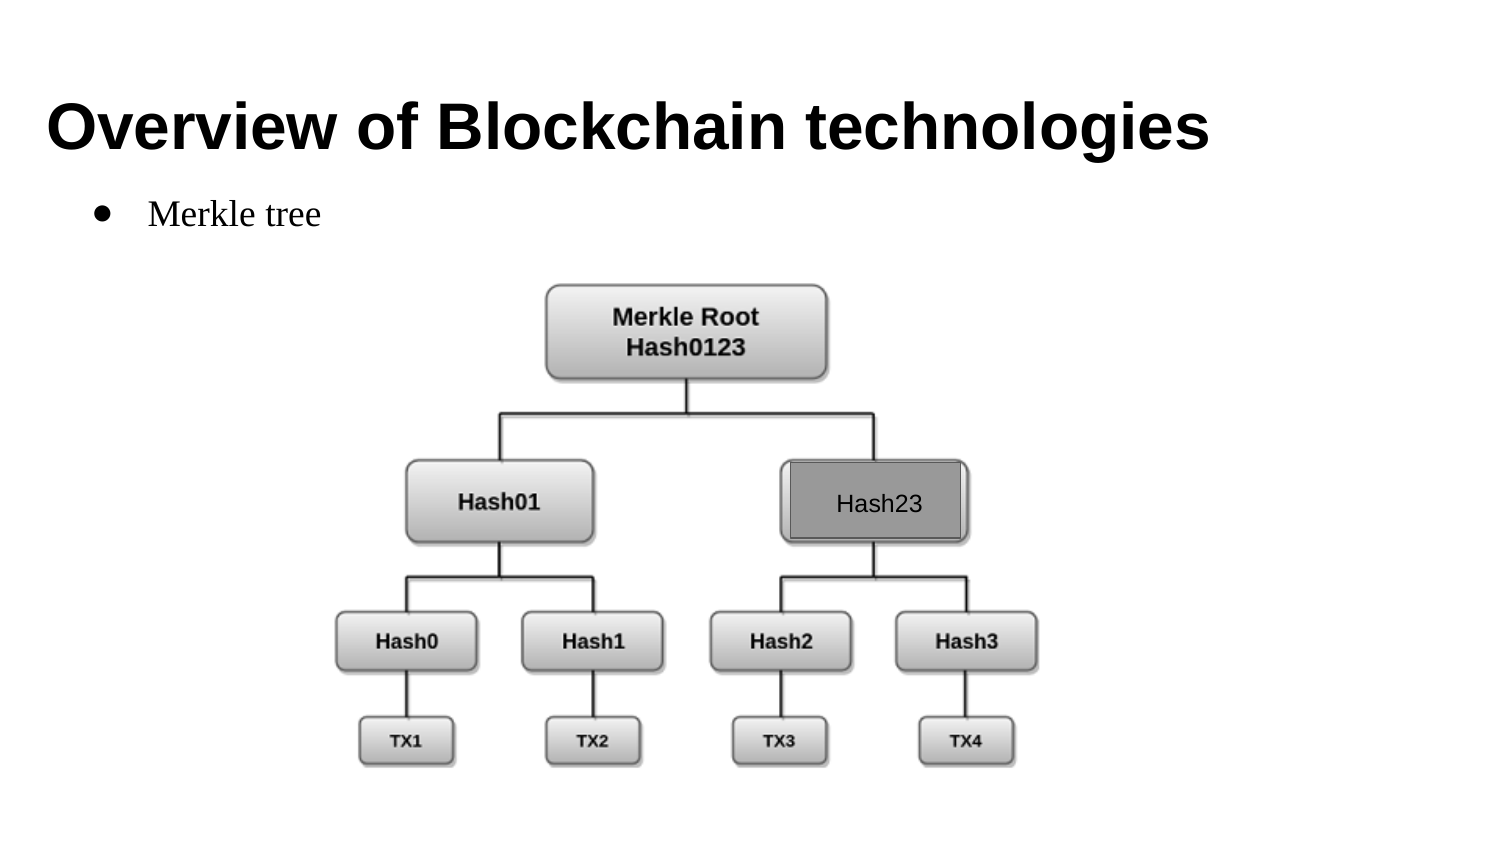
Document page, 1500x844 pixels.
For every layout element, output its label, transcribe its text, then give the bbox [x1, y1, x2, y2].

picture [324, 268, 1052, 779]
text_box Merkle tree [57, 174, 1439, 250]
title Overview of Blockchain technologies [31, 67, 1293, 178]
